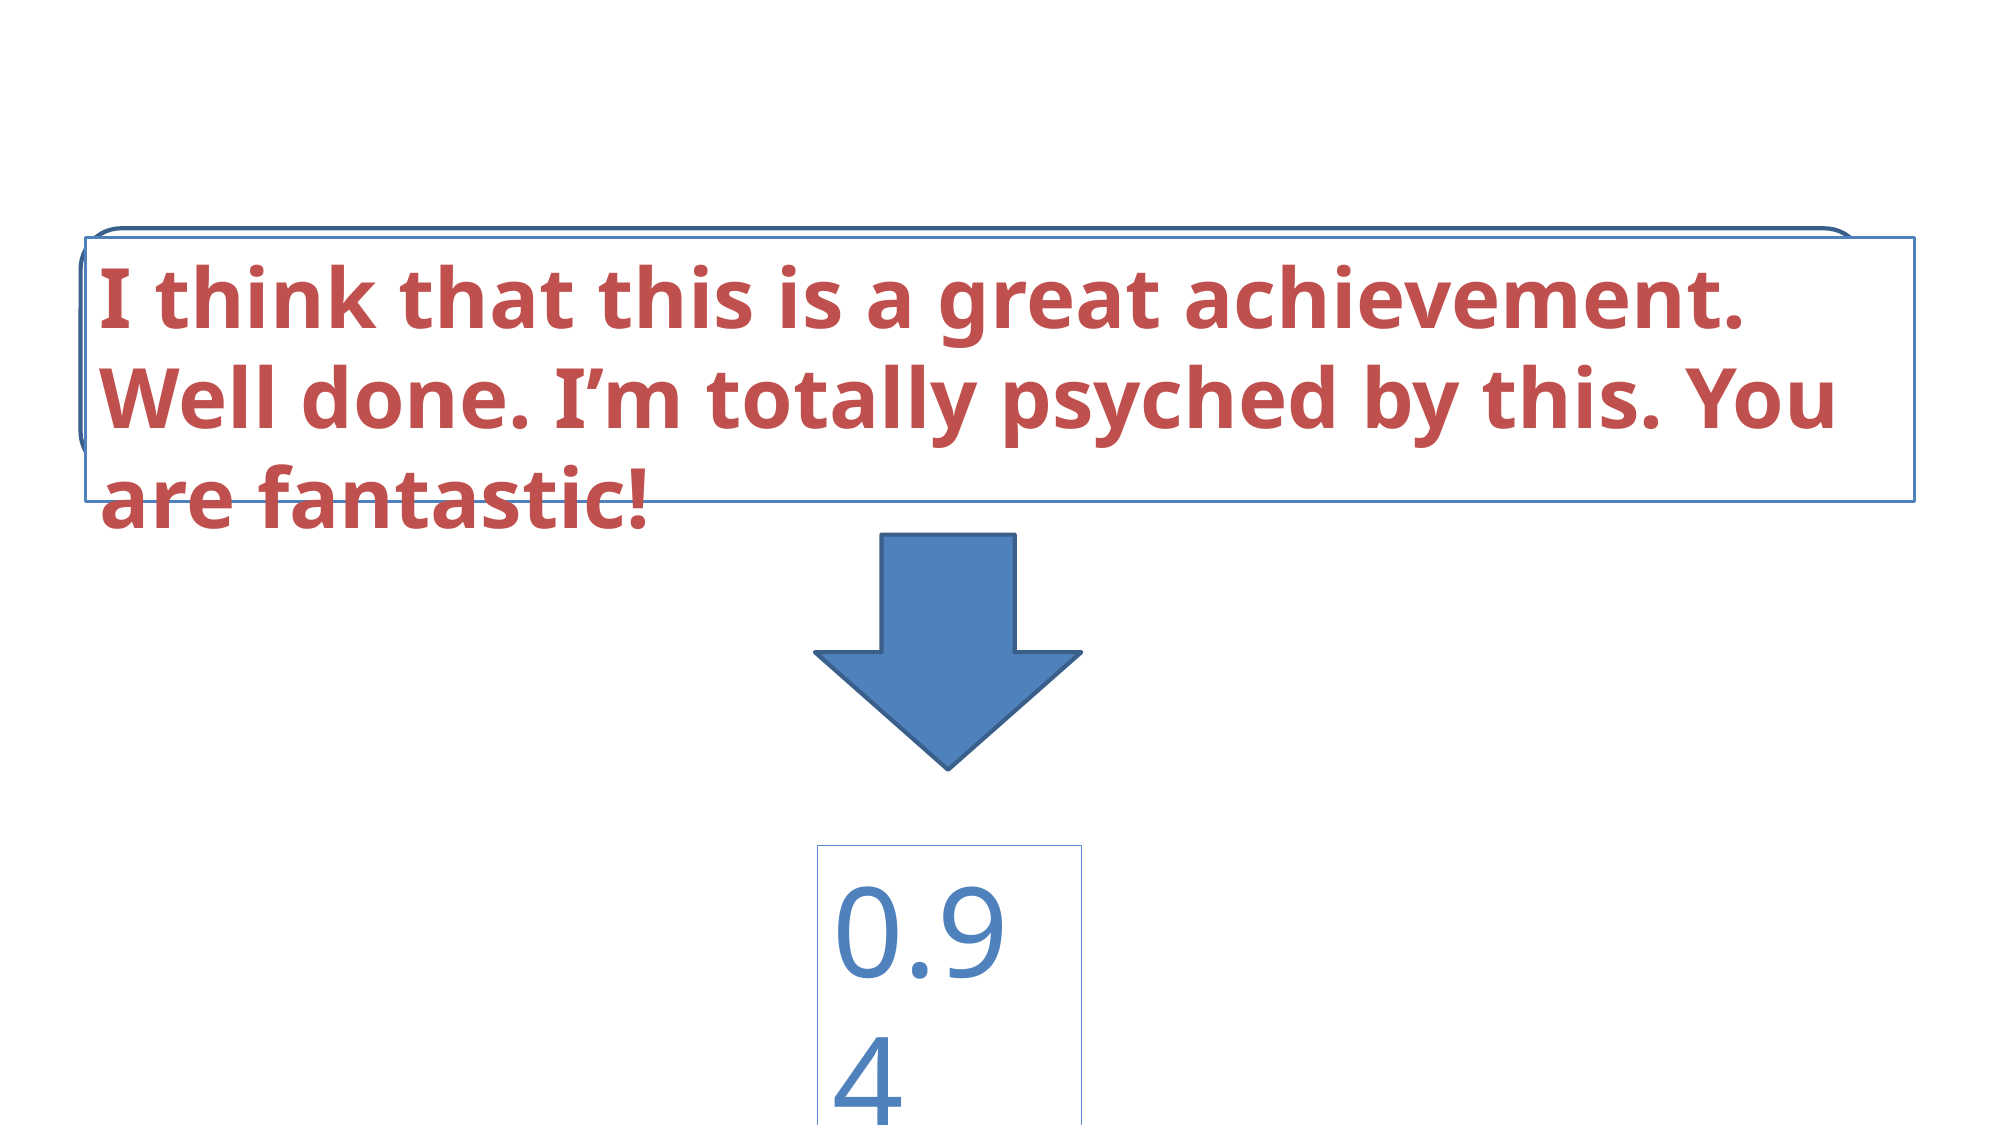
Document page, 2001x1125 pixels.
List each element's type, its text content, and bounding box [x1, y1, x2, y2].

text_box [812, 532, 1084, 772]
text_box [92, 226, 1853, 237]
text_box 0.94 [817, 845, 1082, 1125]
text_box [78, 246, 85, 455]
list I think that this is a great achievement. Well done. I’m totally psyched by this. You are fantastic! [85, 237, 1915, 502]
